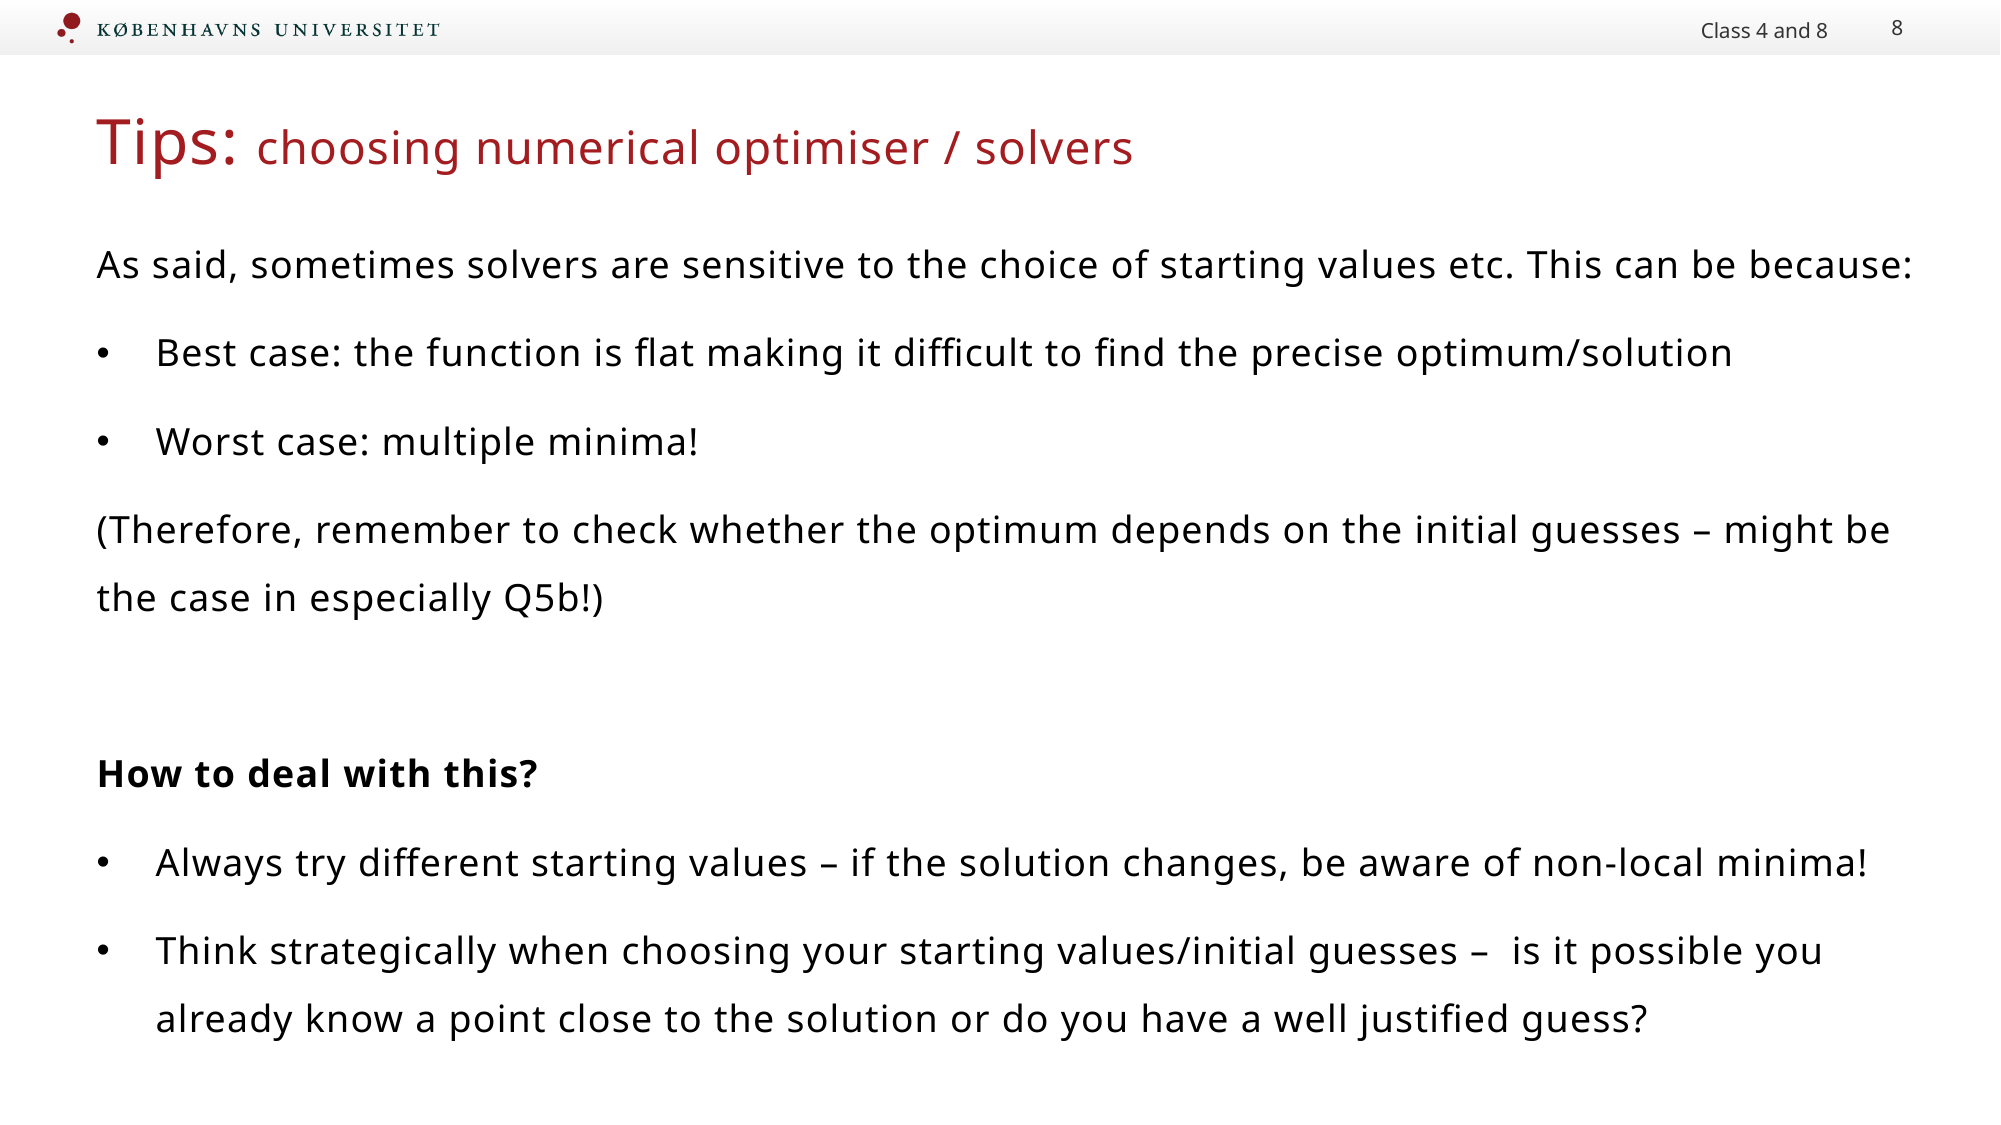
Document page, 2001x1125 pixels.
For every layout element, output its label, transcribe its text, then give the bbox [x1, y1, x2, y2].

slide_number 8 [1840, 14, 1904, 43]
slide_number Class 4 and 8 [1694, 14, 1829, 43]
list As said, sometimes solvers are sensitive to the choice of starting values etc. This can be because: Best case: the function is flat making it difficult to find the precise optimum/solution Worst case: multiple minima! (Therefore, remember to check whether the optimum depends on the initial guesses – might be the case in especially Q5b!) How to deal with this? Always try different starting values – if the solution changes, be aware of non-local minima! Think strategically when choosing your starting values/initial guesses – is it possible you already know a point close to the solution or do you have a well justified guess? [96, 218, 1924, 986]
picture [91, 15, 476, 42]
title Tips: choosing numerical optimiser / solvers [96, 101, 1904, 218]
